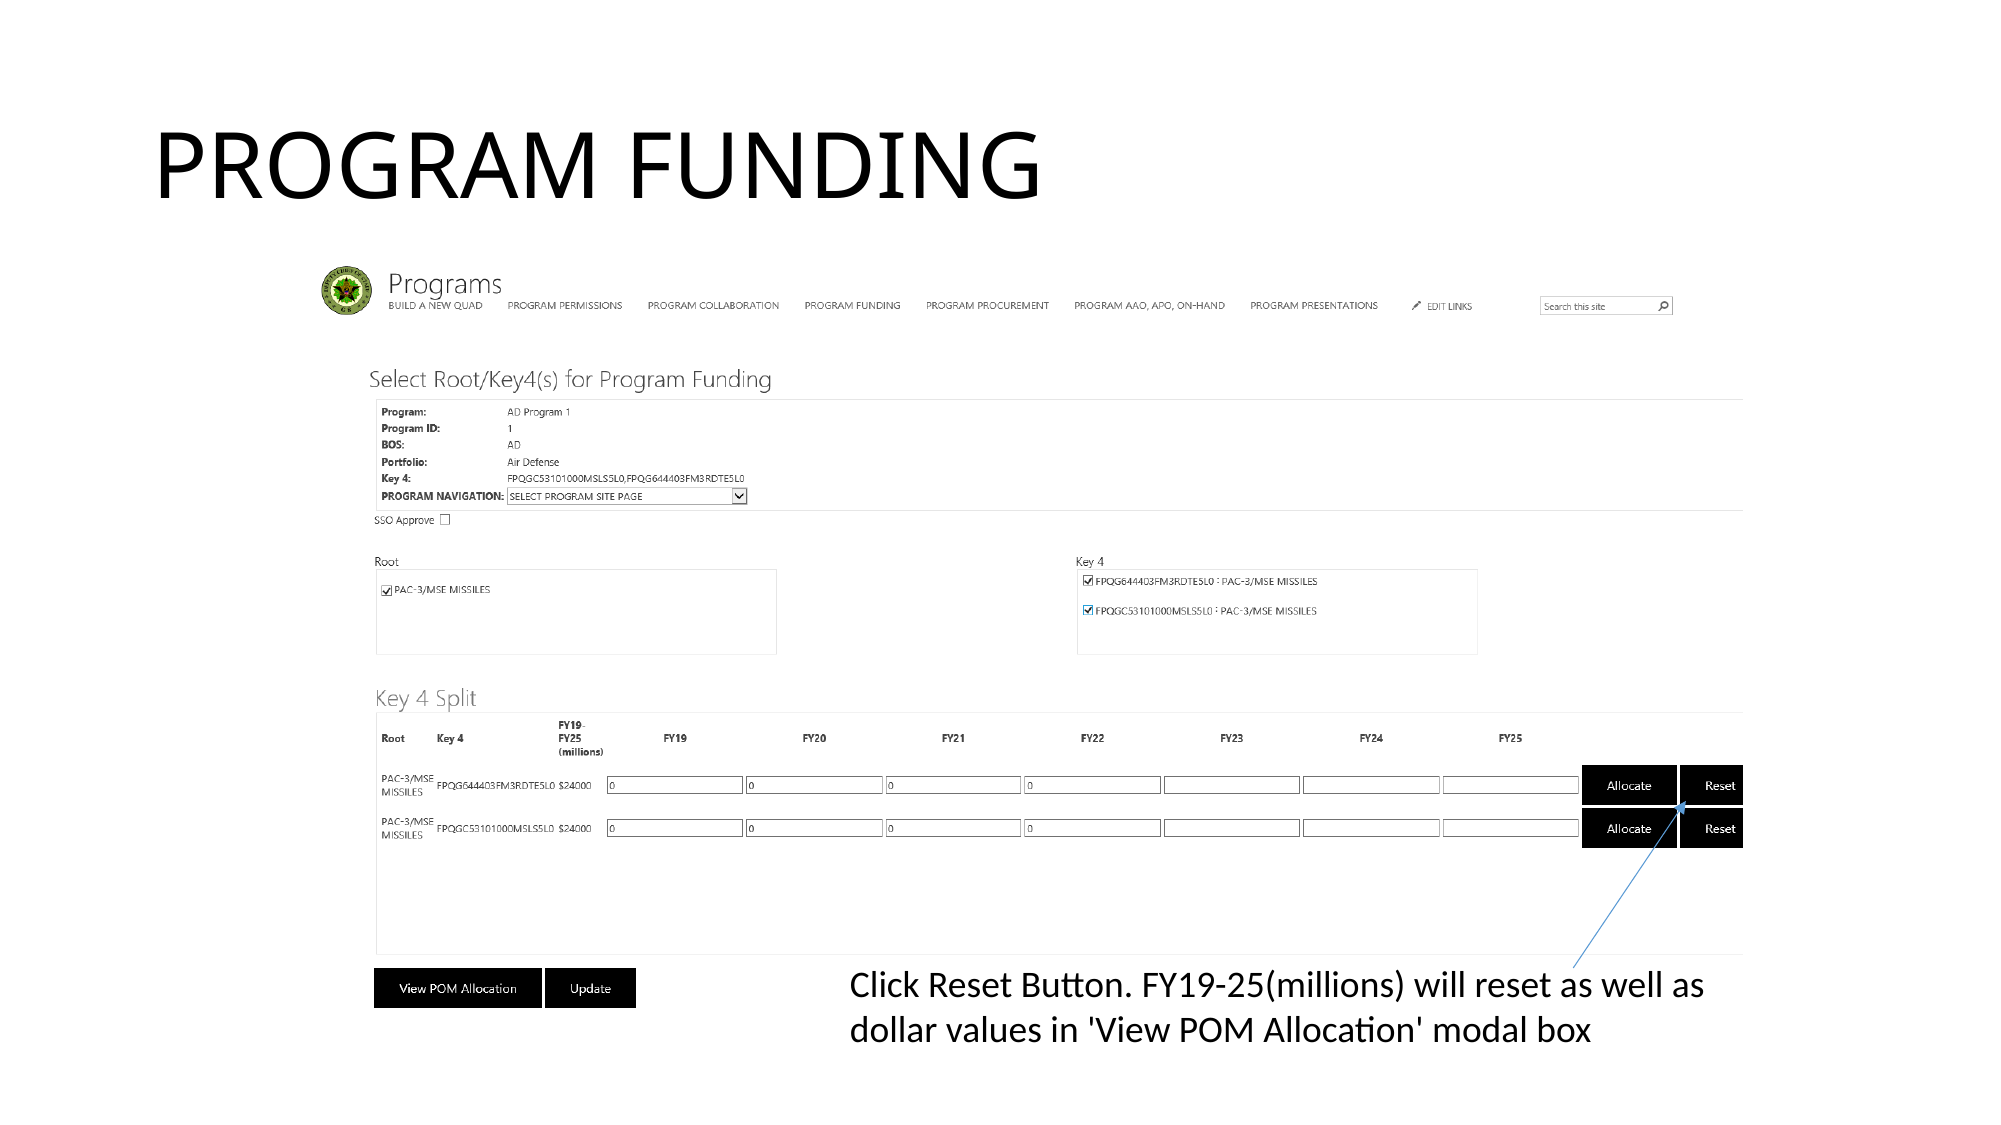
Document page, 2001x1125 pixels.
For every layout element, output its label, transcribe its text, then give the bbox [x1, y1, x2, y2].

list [295, 231, 1743, 1009]
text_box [1573, 800, 1686, 968]
title PROGRAM FUNDING [137, 59, 1863, 278]
text_box Click Reset Button. FY19-25(millions) will reset as well as dollar values in 'View POM Allocation' modal box [835, 1009, 1743, 1057]
